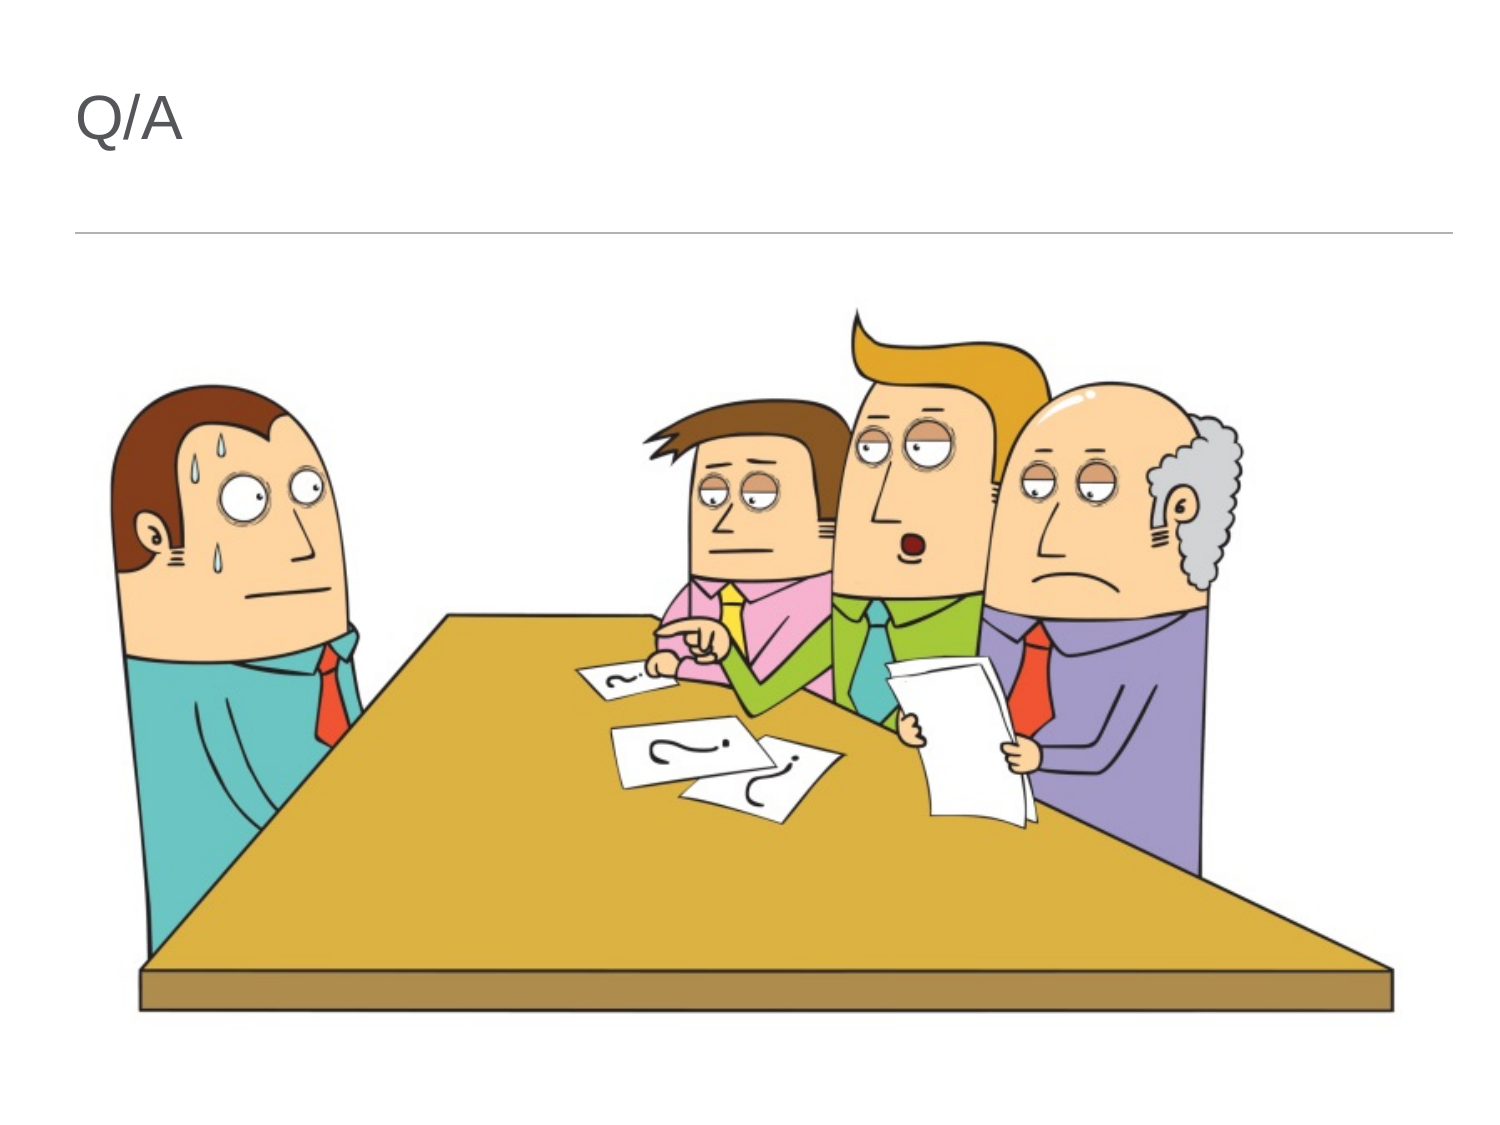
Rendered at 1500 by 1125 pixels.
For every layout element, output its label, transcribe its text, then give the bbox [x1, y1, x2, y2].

title Q/A [75, 50, 1454, 152]
picture [93, 284, 1408, 1029]
